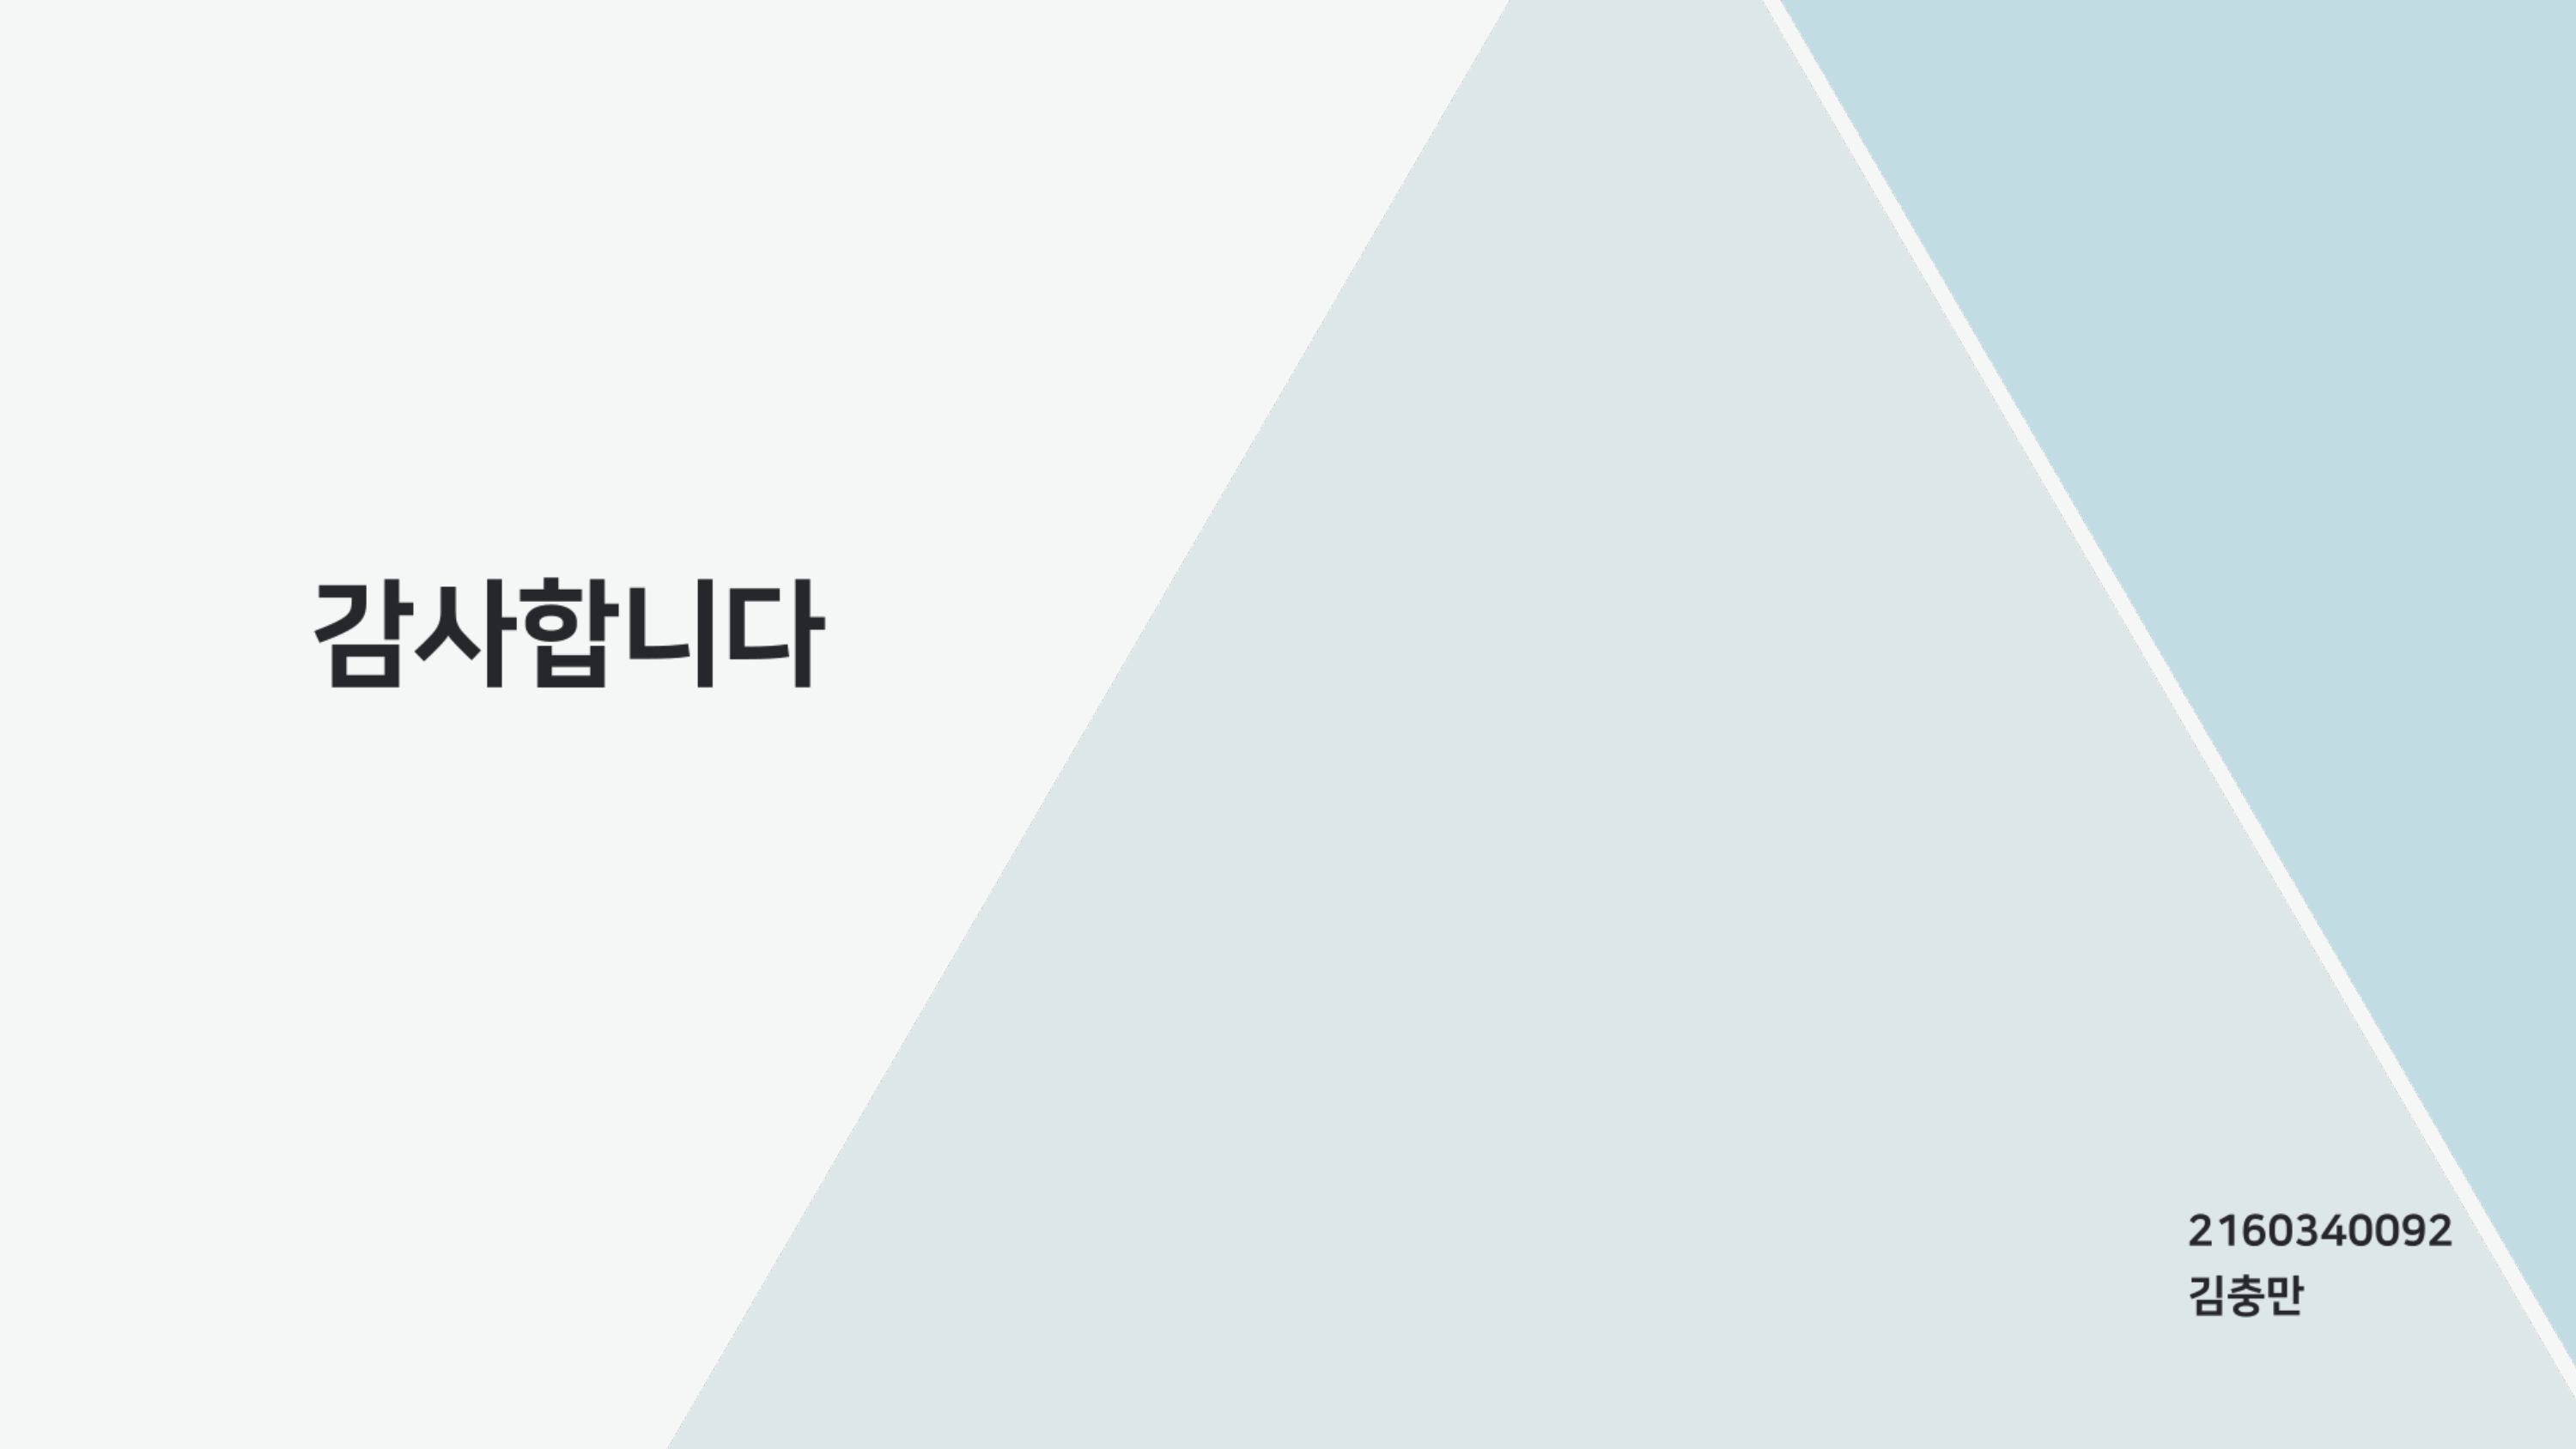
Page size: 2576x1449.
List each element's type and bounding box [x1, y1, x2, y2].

picture [292, 537, 879, 759]
text_box [545, 0, 2576, 1449]
text_box [1770, 0, 2576, 1399]
